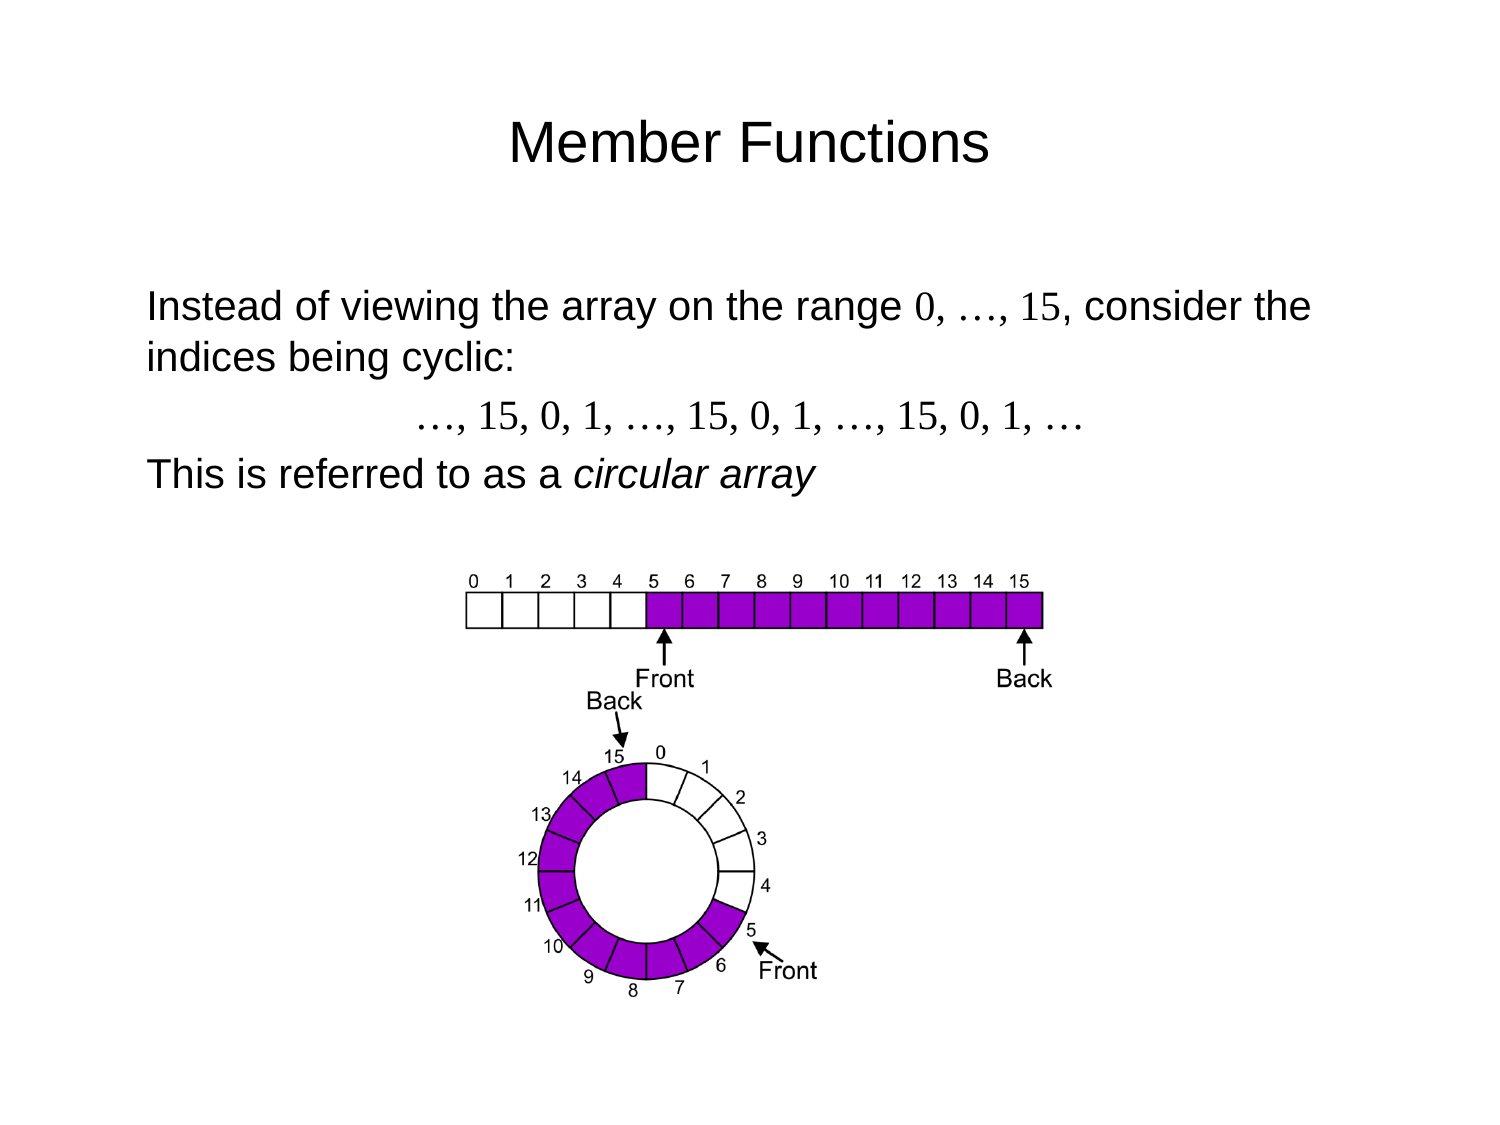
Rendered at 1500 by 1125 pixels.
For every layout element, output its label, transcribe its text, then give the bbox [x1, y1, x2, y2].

list Instead of viewing the array on the range 0, …, 15, consider the indices being cyclic: …, 15, 0, 1, …, 15, 0, 1, …, 15, 0, 1, … This is referred to as a circular array [74, 262, 1426, 1006]
picture [421, 538, 1069, 1033]
title Member Functions [74, 44, 1426, 233]
